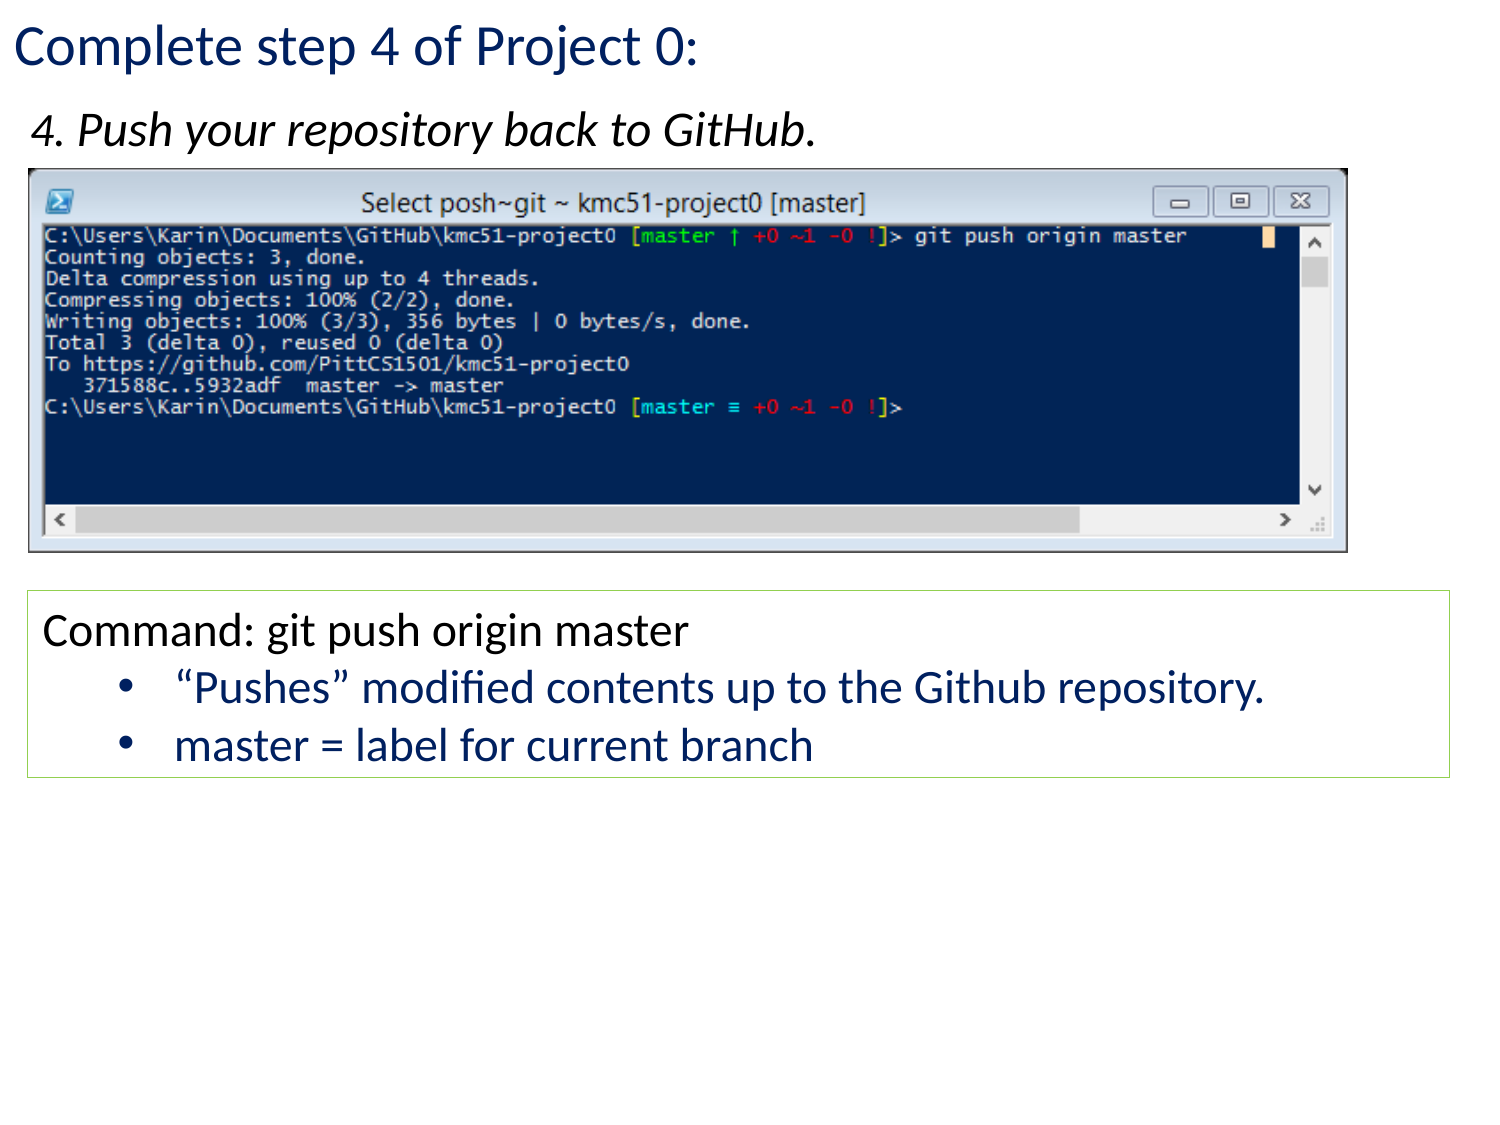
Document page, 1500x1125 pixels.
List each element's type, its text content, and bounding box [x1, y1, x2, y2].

text_box Command: git push origin master “Pushes” modified contents up to the Github repository. master = label for current branch [27, 590, 1450, 778]
text_box Complete step 4 of Project 0: [0, 0, 1335, 85]
text_box 4. Push your repository back to GitHub. [14, 89, 1393, 165]
picture [27, 168, 1348, 553]
